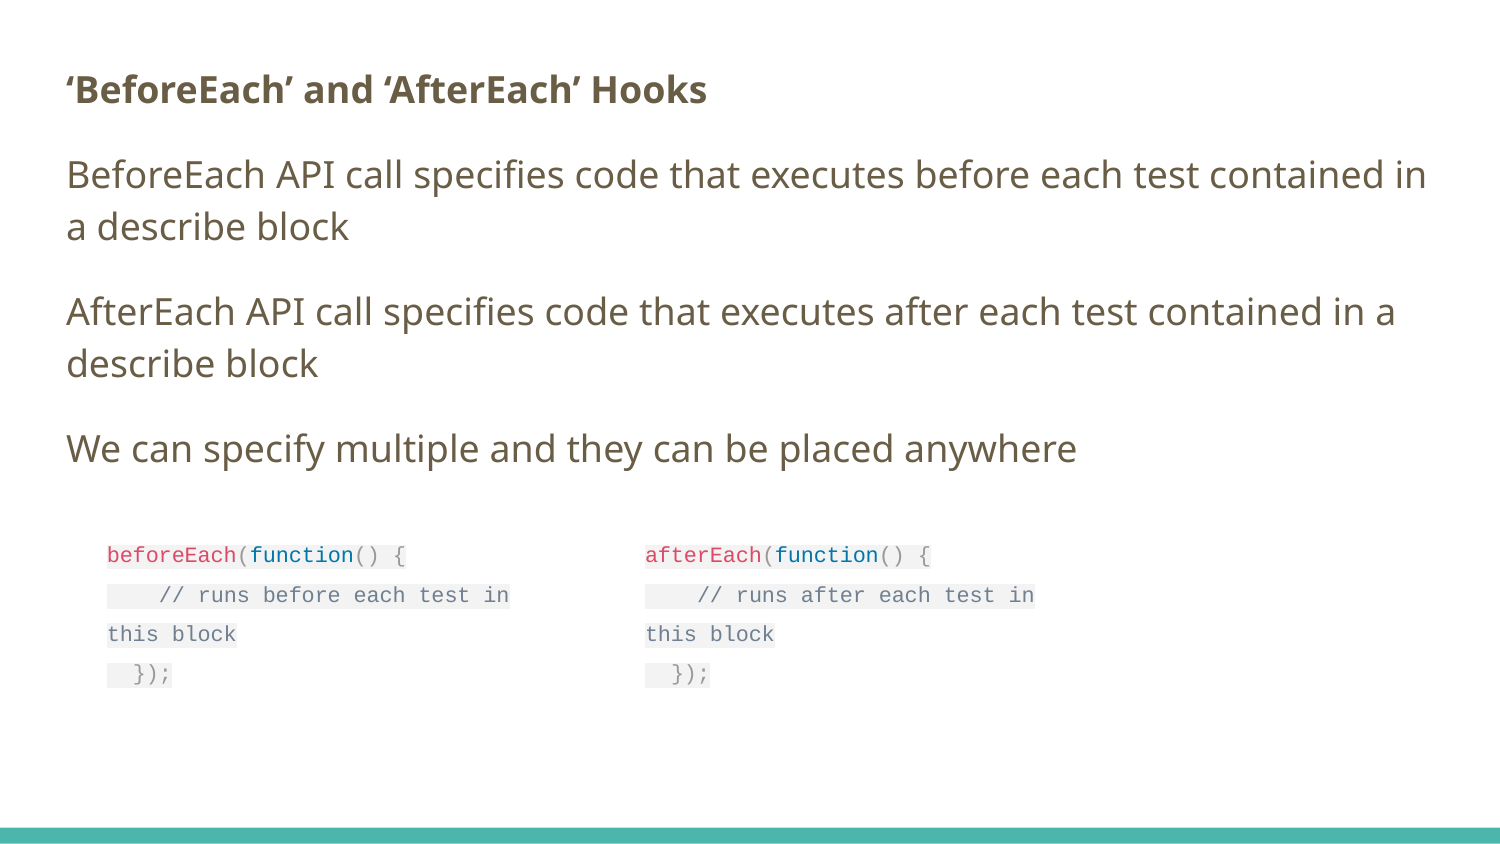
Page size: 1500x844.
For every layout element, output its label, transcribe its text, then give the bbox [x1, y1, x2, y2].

text_box afterEach(function() { // runs after each test in this block }); [605, 512, 1098, 715]
list ‘BeforeEach’ and ‘AfterEach’ Hooks BeforeEach API call specifies code that executes before each test contained in a describe block AfterEach API call specifies code that executes after each test contained in a describe block We can specify multiple and they can be placed anywhere [51, 44, 1449, 475]
text_box beforeEach(function() { // runs before each test in this block }); [66, 512, 560, 698]
